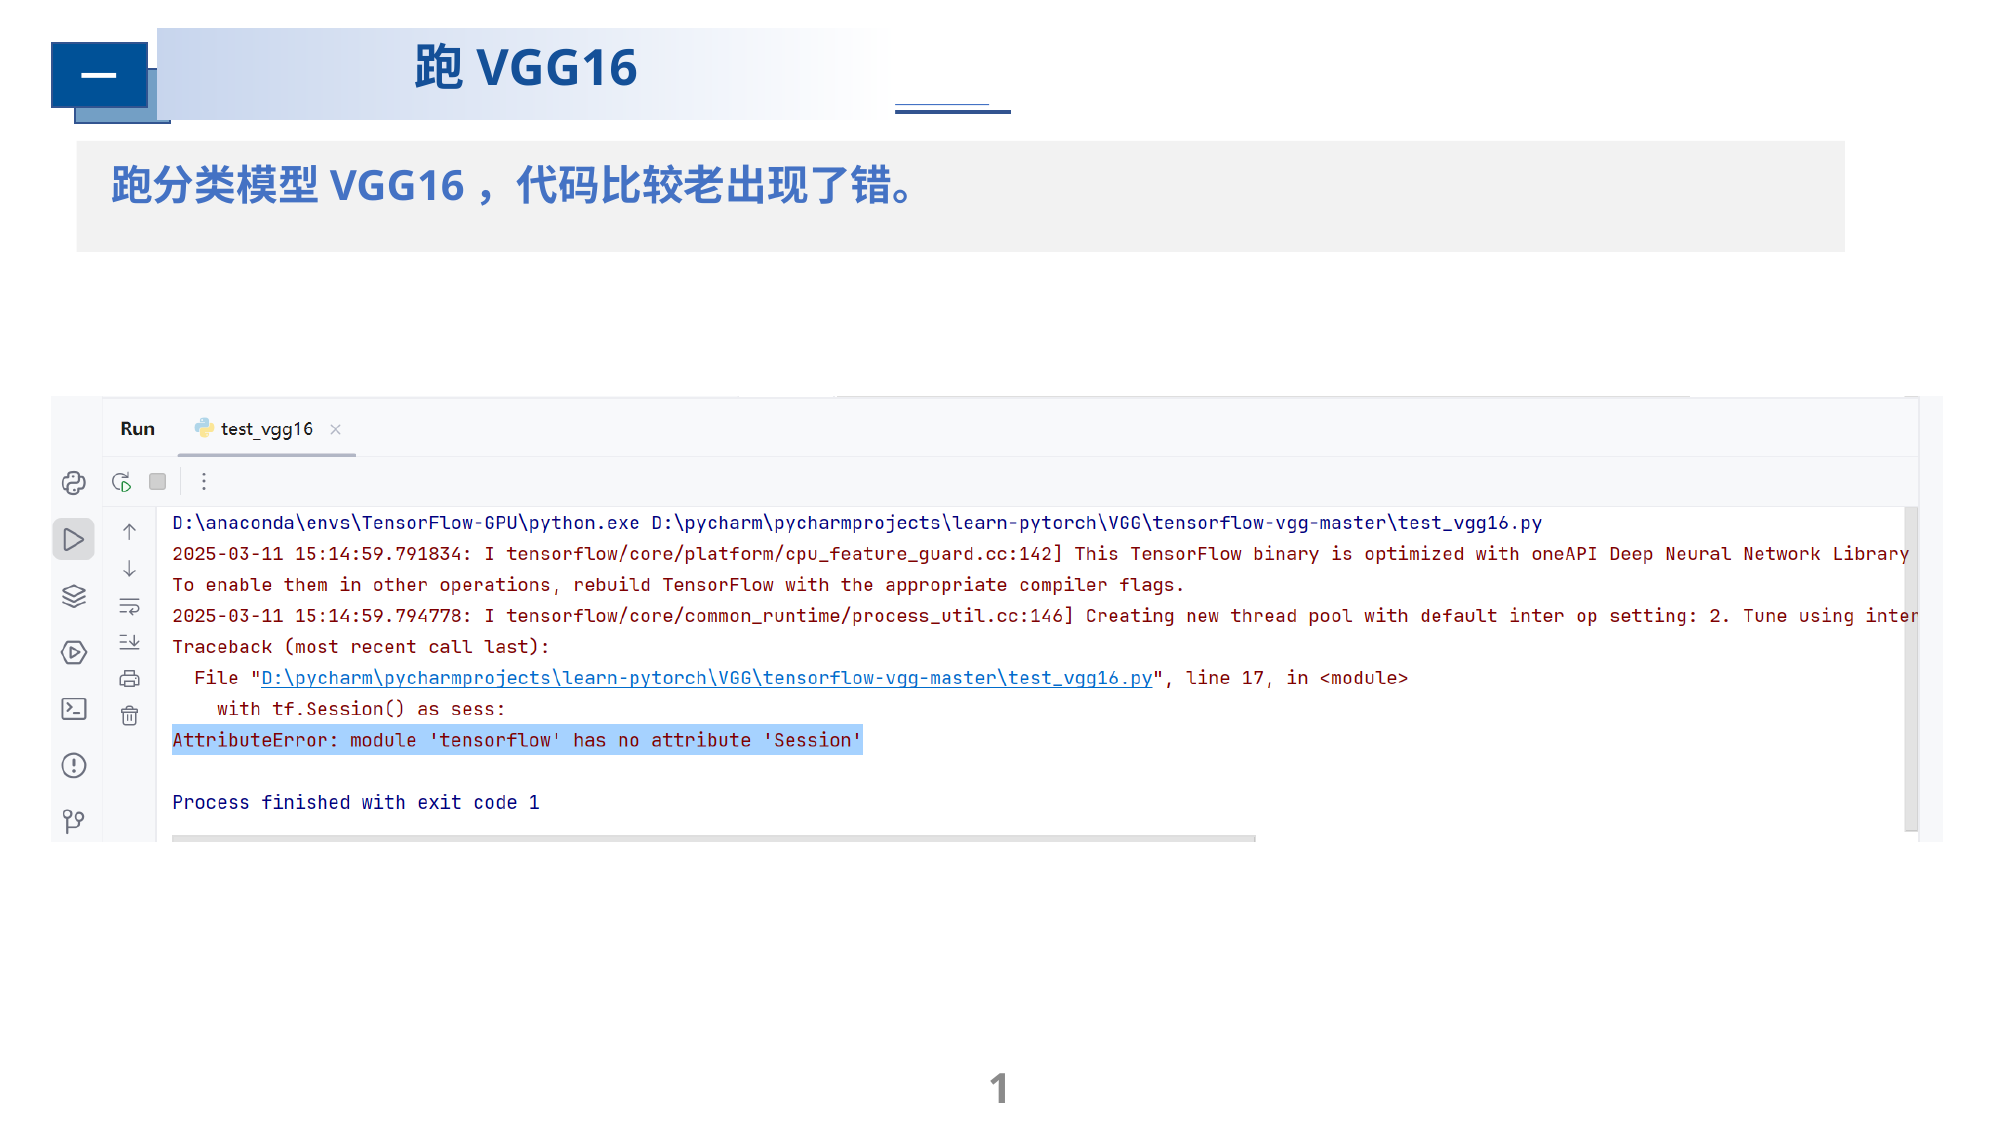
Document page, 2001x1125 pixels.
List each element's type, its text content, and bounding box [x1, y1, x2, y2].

text_box 跑VGG16 [157, 28, 896, 39]
text_box 跑分类模型VGG16，代码比较老出现了错。 [76, 140, 1845, 252]
picture [51, 396, 1944, 842]
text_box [0, 39, 1167, 164]
footer 1 [662, 1056, 1338, 1117]
